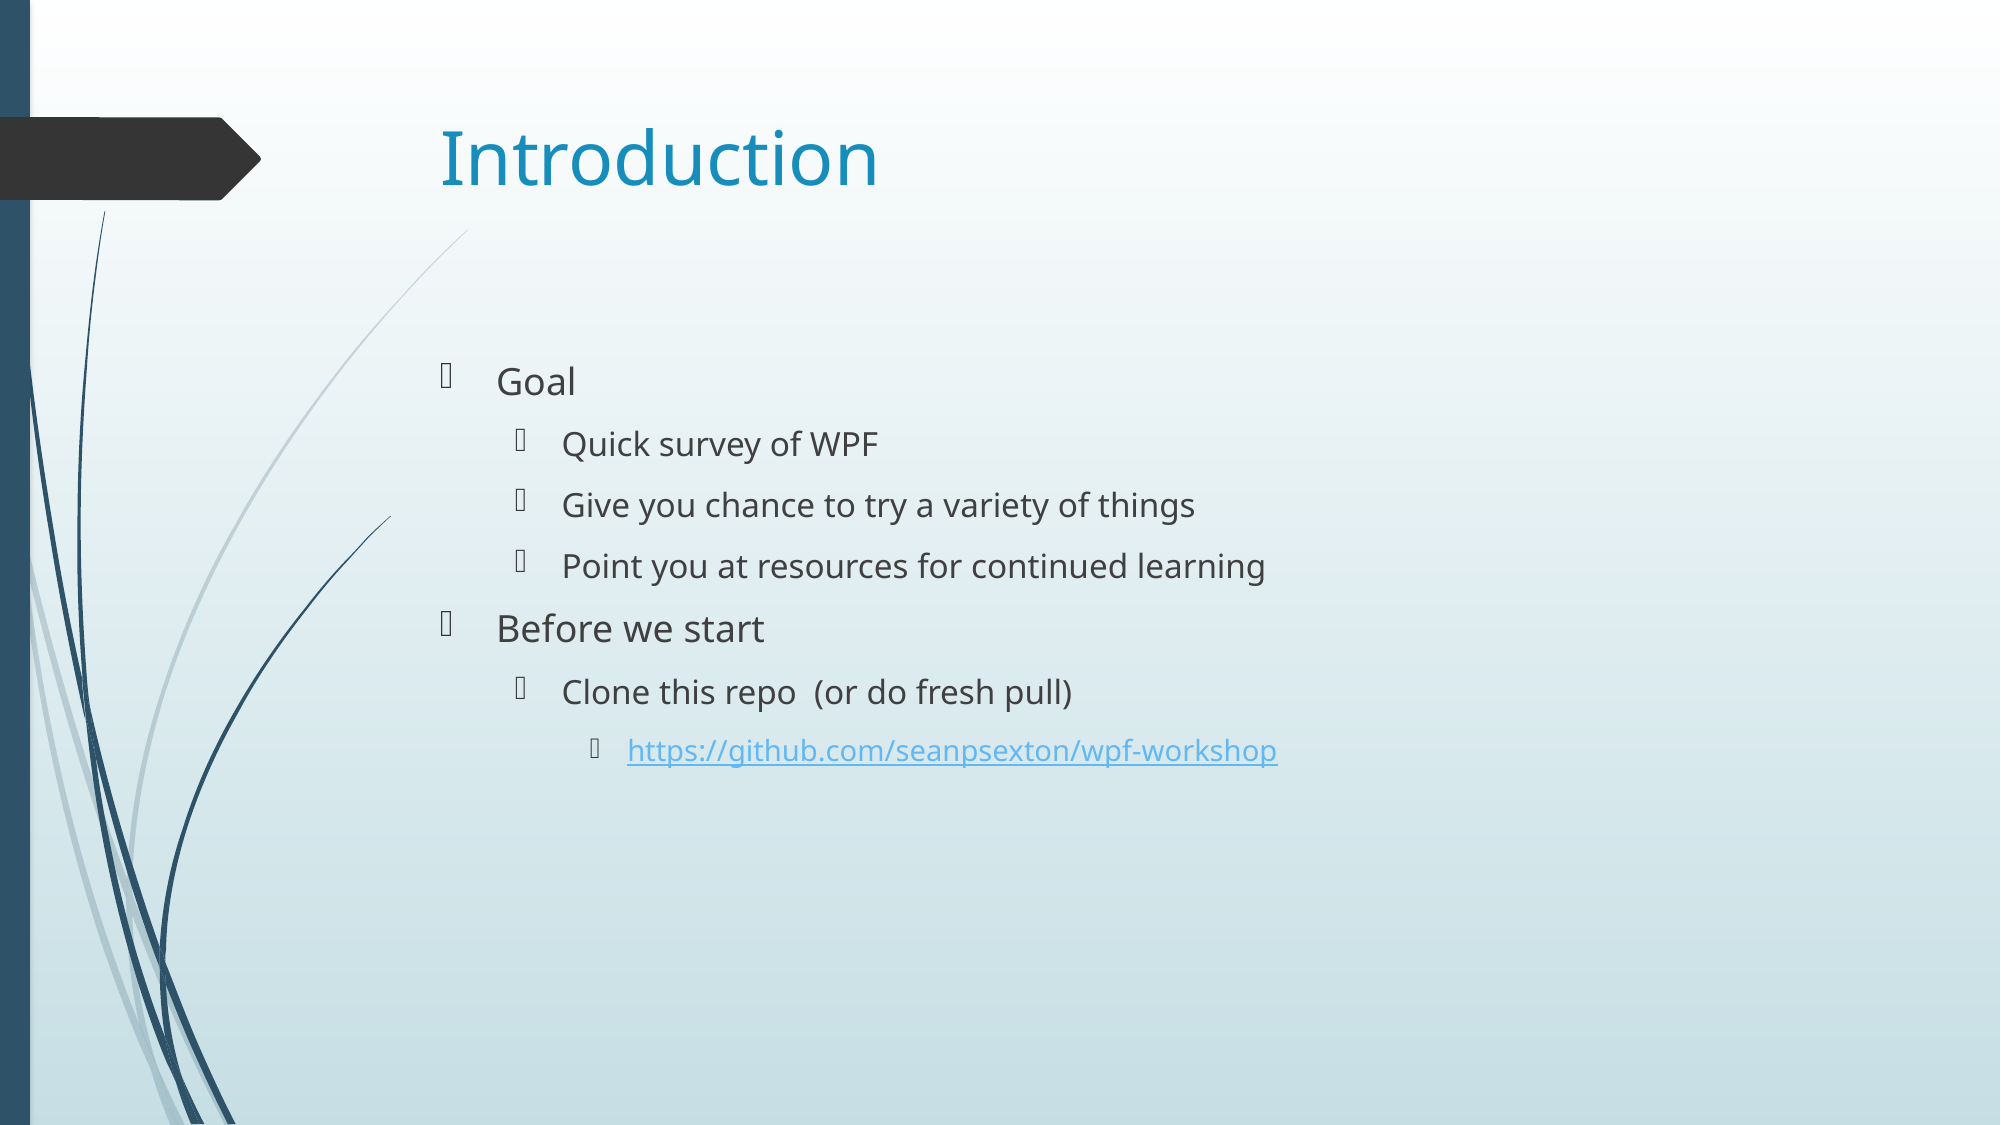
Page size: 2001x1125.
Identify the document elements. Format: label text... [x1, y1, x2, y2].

title Introduction [425, 102, 1888, 313]
list Goal Quick survey of WPF Give you chance to try a variety of things Point you at resources for continued learning Before we start Clone this repo (or do fresh pull) https://github.com/seanpsexton/wpf-workshop [424, 350, 1888, 970]
